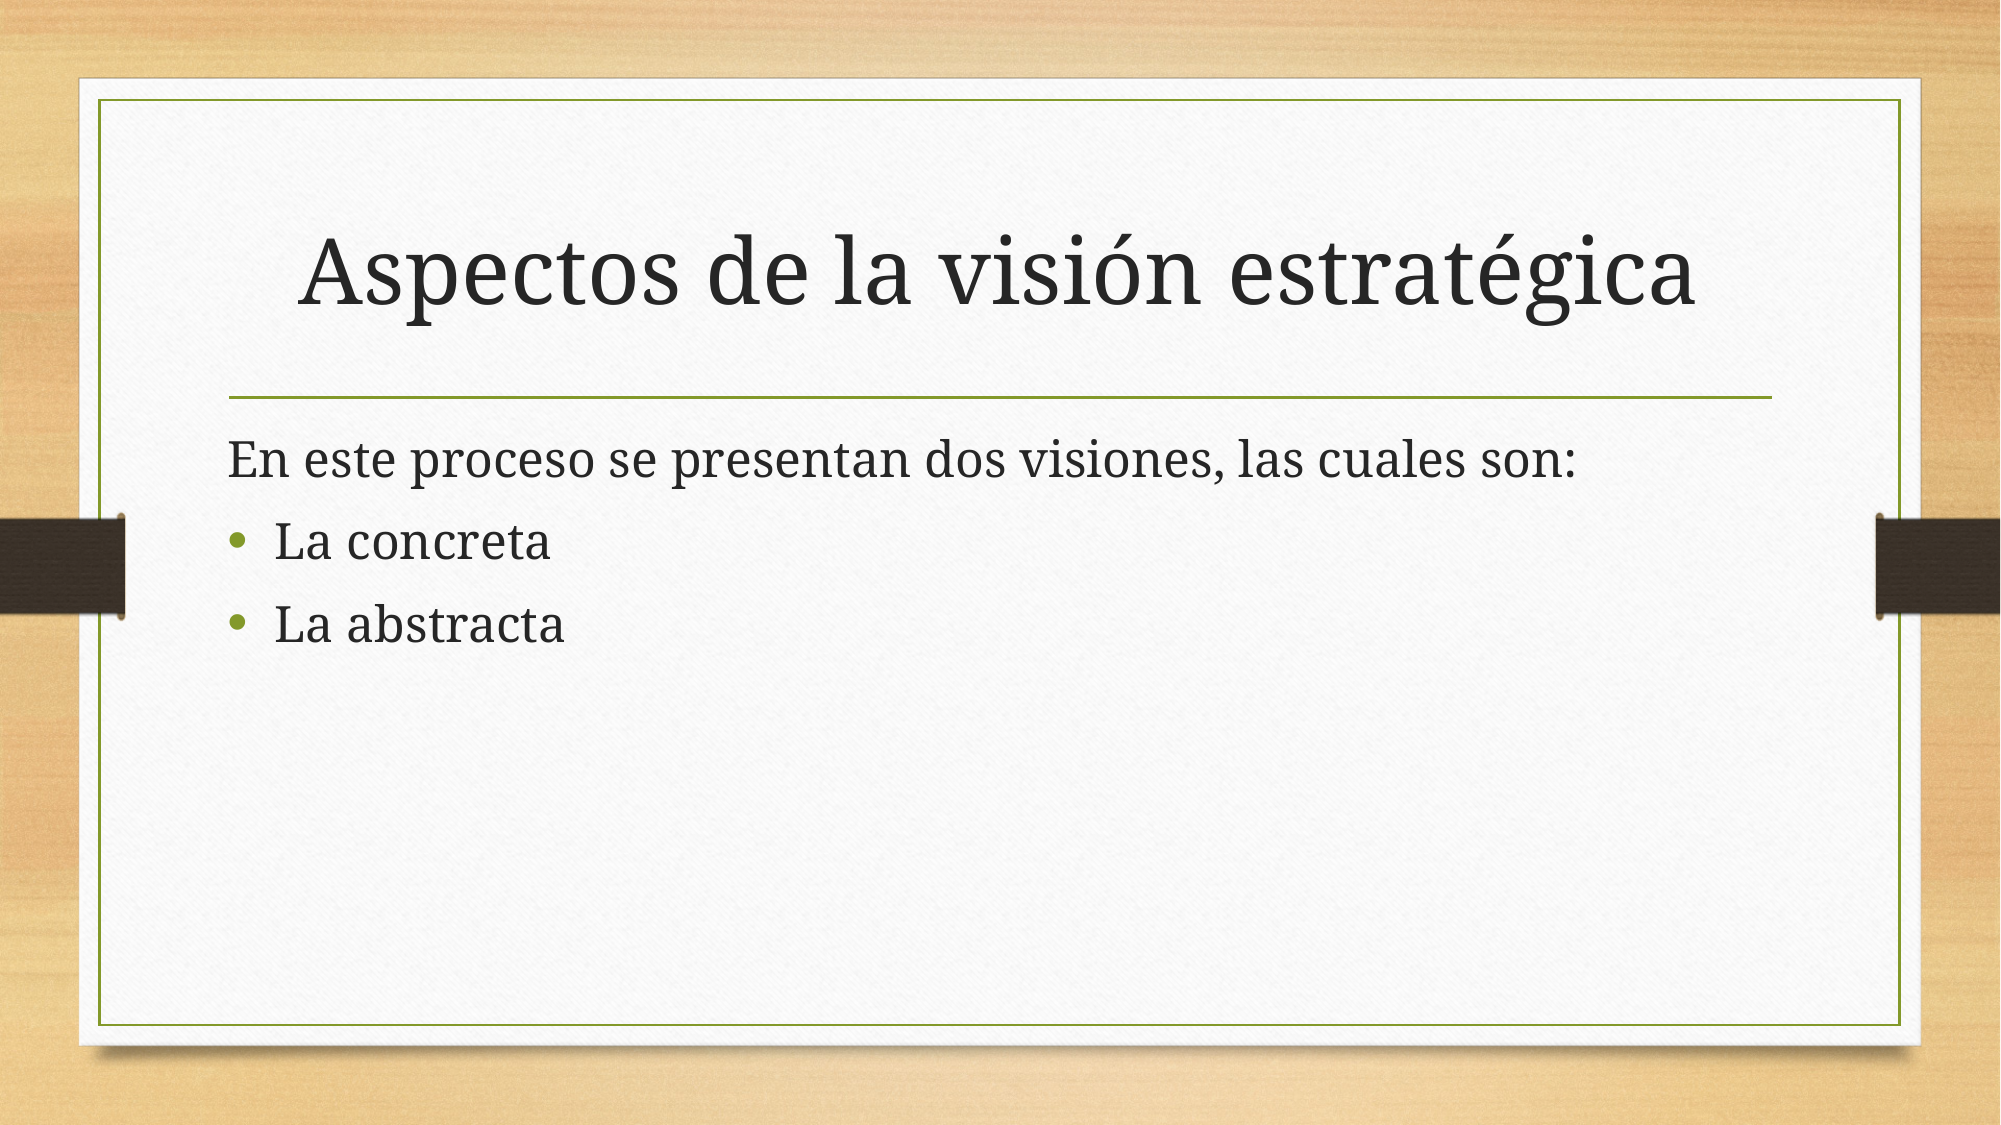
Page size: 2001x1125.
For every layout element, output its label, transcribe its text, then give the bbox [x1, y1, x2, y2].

list En este proceso se presentan dos visiones, las cuales son: La concreta La abstracta [212, 419, 1788, 964]
title Aspectos de la visión estratégica [212, 161, 1788, 375]
picture [0, 0, 2001, 1125]
